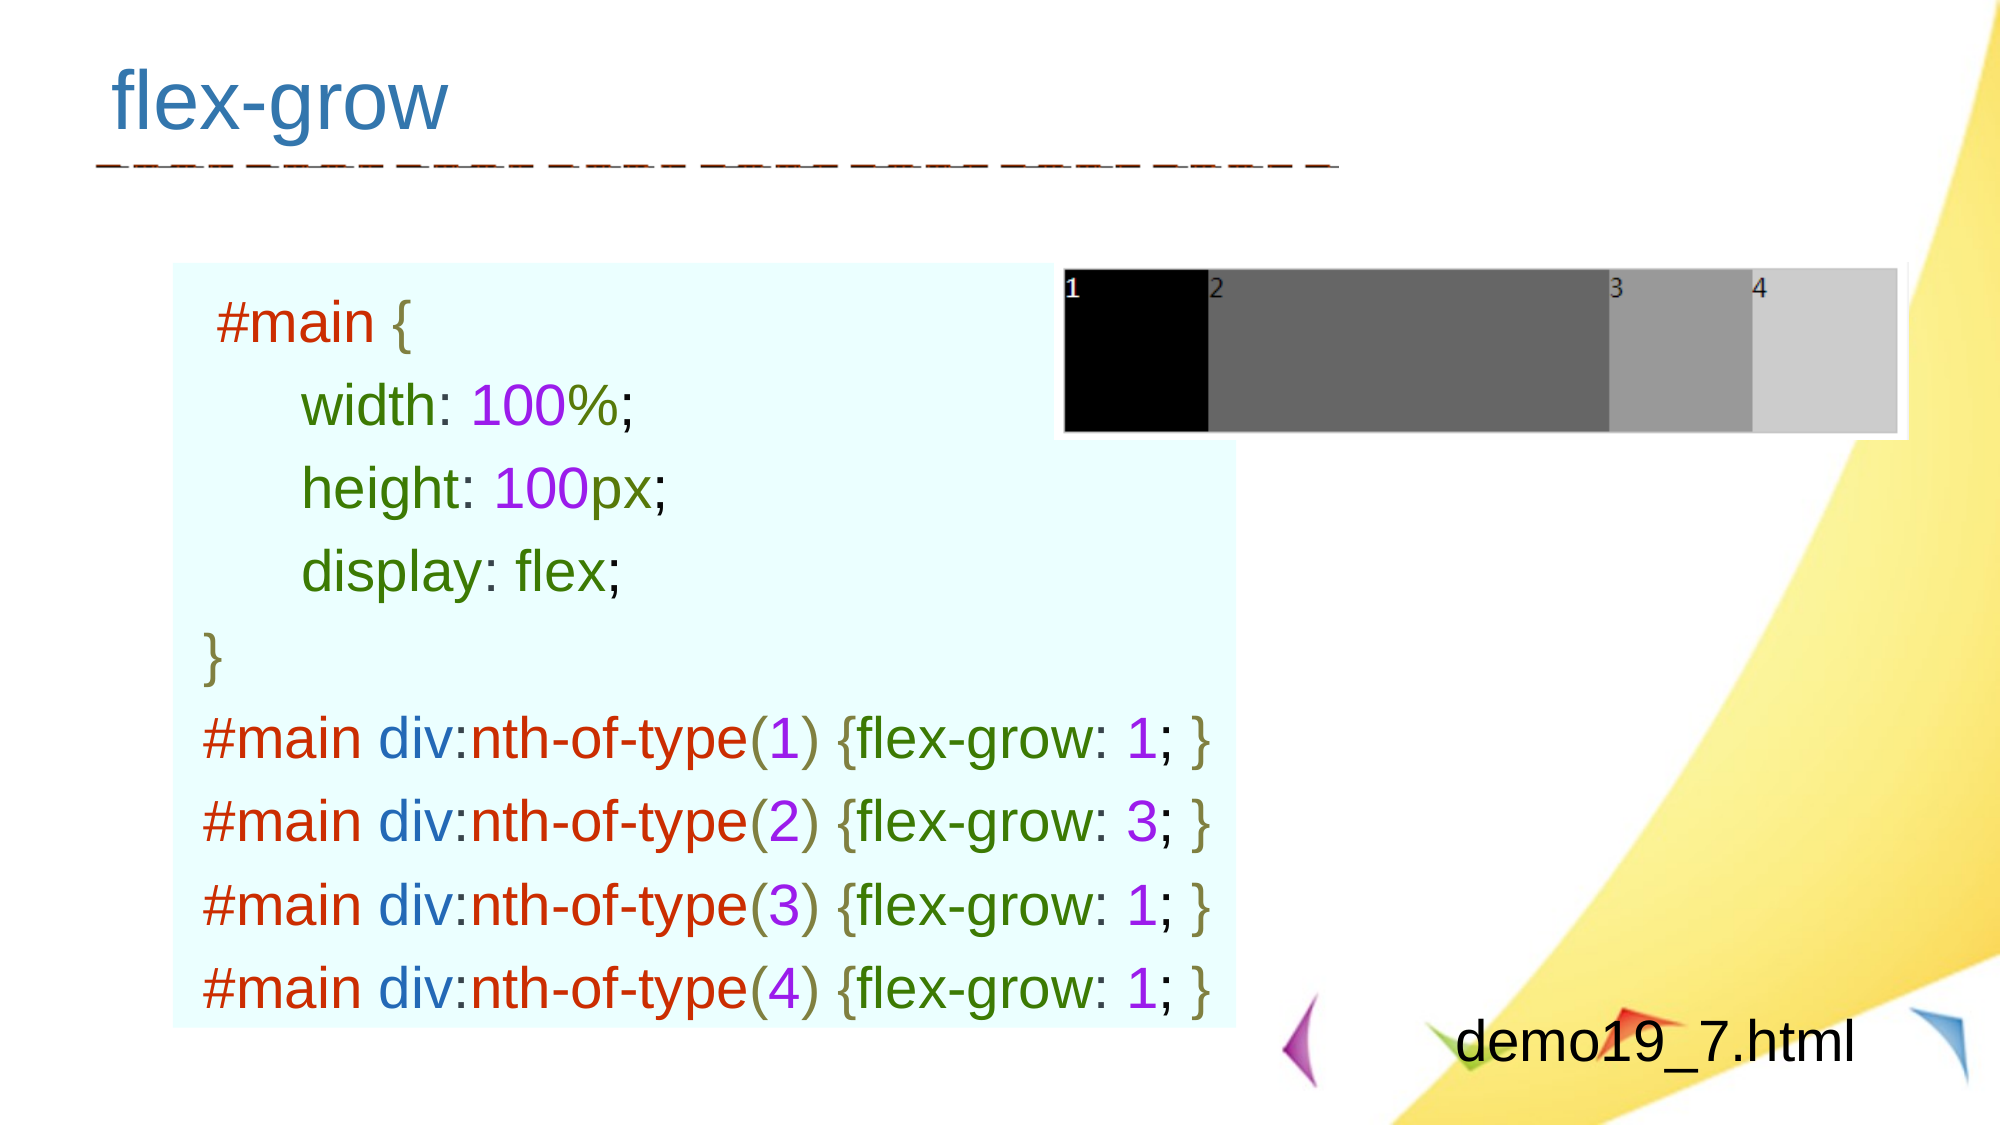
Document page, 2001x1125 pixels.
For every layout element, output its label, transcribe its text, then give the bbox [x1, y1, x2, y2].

picture [88, 0, 2000, 1125]
list flex-grow [96, 38, 1441, 141]
text_box #main { width: 100%; height: 100px; display: flex; } #main div:nth-of-type(1) {flex-grow: 1; } #main div:nth-of-type(2) {flex-grow: 3; } #main div:nth-of-type(3) {flex-grow: 1; } #main div:nth-of-type(4) {flex-grow: 1; } [172, 262, 1237, 1028]
text_box demo19_7.html [1440, 995, 1902, 1081]
list [124, 204, 1855, 967]
